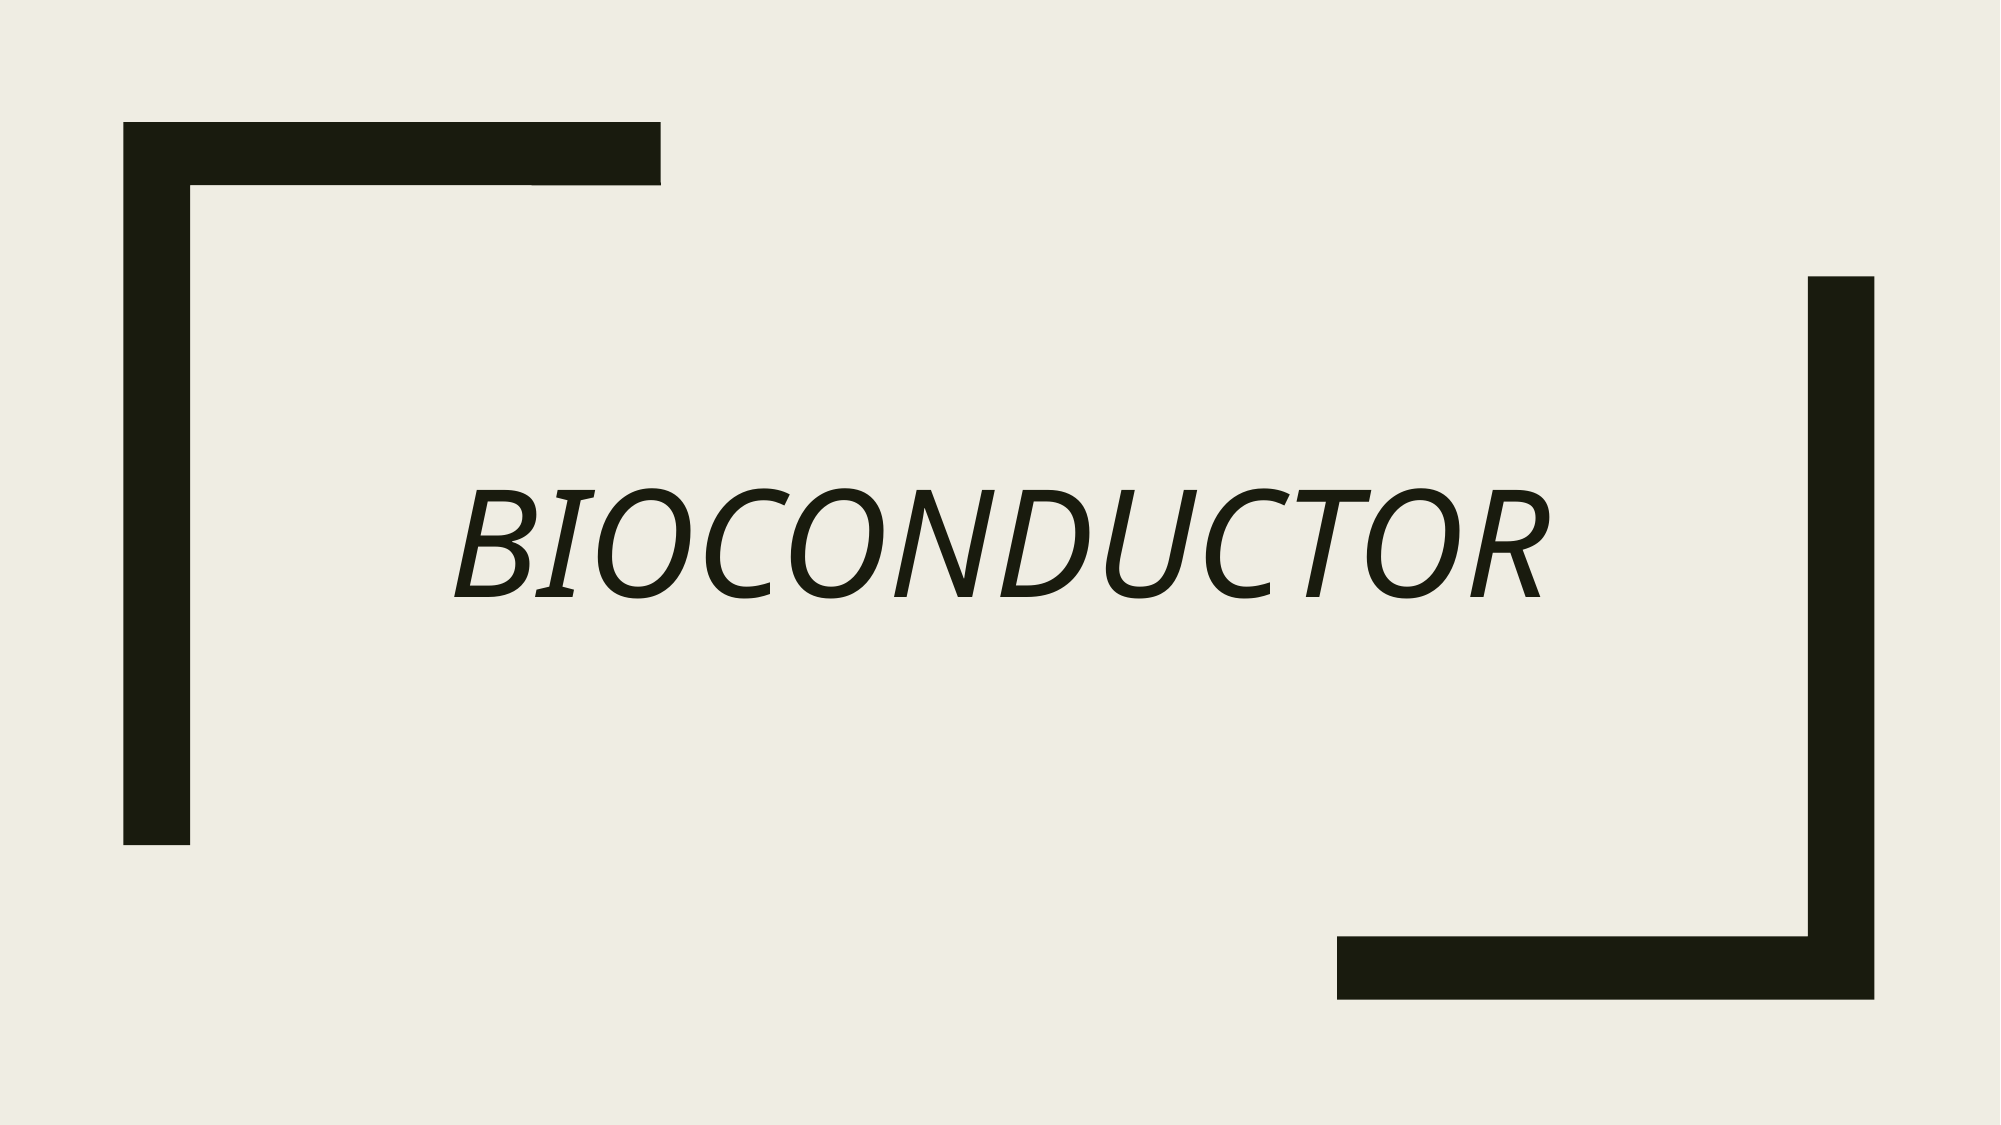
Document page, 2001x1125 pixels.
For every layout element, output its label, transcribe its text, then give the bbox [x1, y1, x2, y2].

title Bioconductor [314, 293, 1686, 638]
